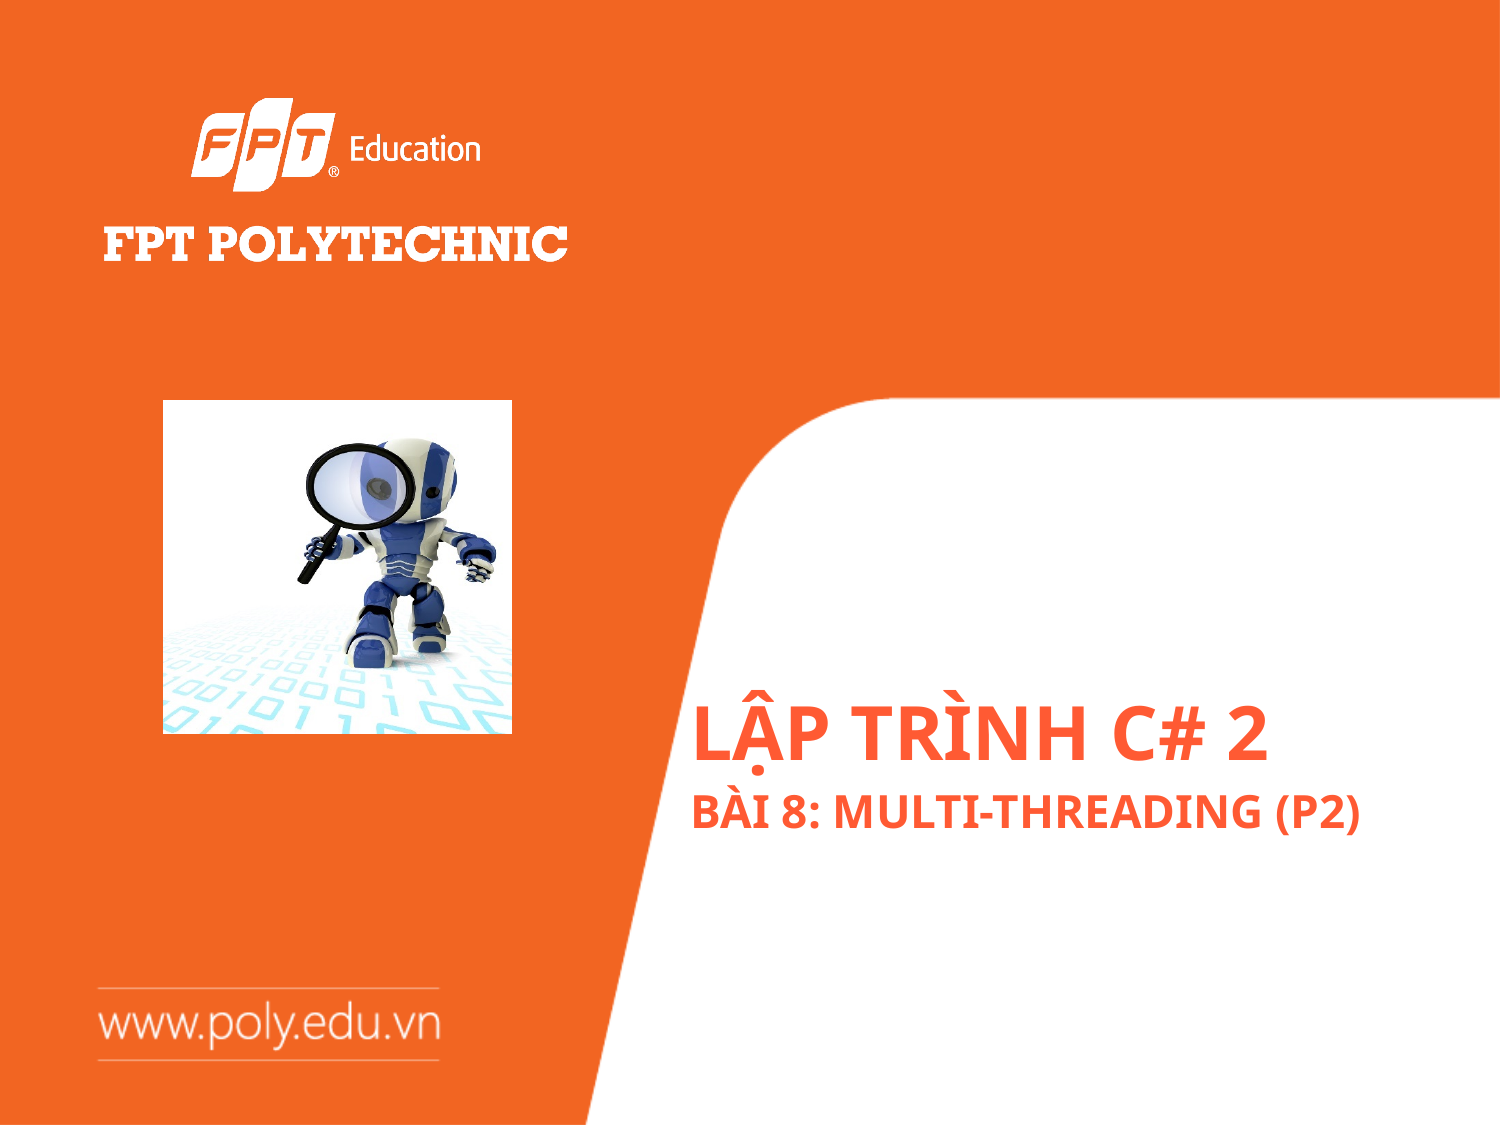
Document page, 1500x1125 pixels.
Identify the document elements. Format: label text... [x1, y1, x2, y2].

subtitle Bài 8: Multi-Threading (P2) [675, 774, 1500, 938]
picture [0, 0, 1500, 1125]
title Lập Trình C# 2 [675, 662, 1500, 774]
